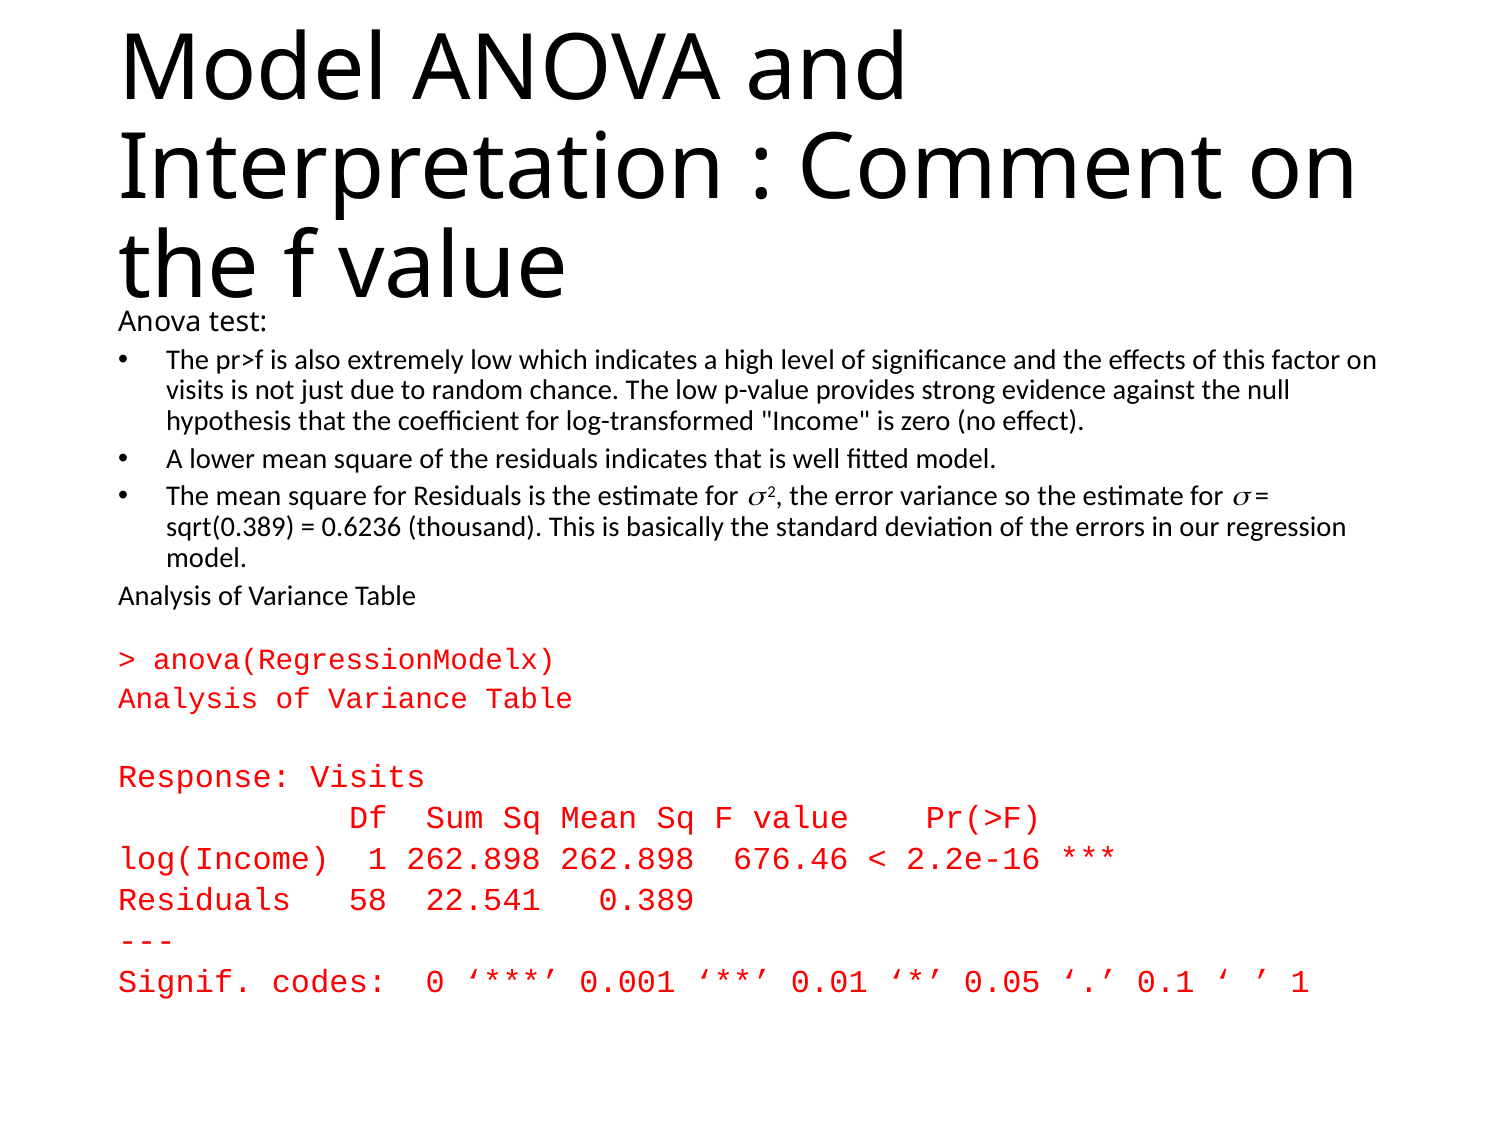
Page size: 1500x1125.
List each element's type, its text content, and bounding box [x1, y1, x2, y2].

list Anova test: The pr>f is also extremely low which indicates a high level of significance and the effects of this factor on visits is not just due to random chance. The low p-value provides strong evidence against the null hypothesis that the coefficient for log-transformed "Income" is zero (no effect). A lower mean square of the residuals indicates that is well fitted model. The mean square for Residuals is the estimate for s 2, the error variance so the estimate for s = sqrt(0.389) = 0.6236 (thousand). This is basically the standard deviation of the errors in our regression model. Analysis of Variance Table > anova(RegressionModelx) Analysis of Variance Table Response: Visits Df Sum Sq Mean Sq F value Pr(>F) log(Income) 1 262.898 262.898 676.46 < 2.2e-16 *** Residuals 58 22.541 0.389 --- Signif. codes: 0 ‘***’ 0.001 ‘**’ 0.01 ‘*’ 0.05 ‘.’ 0.1 ‘ ’ 1 [103, 299, 1397, 1014]
title Model ANOVA and Interpretation : Comment on the f value [103, 58, 1397, 279]
